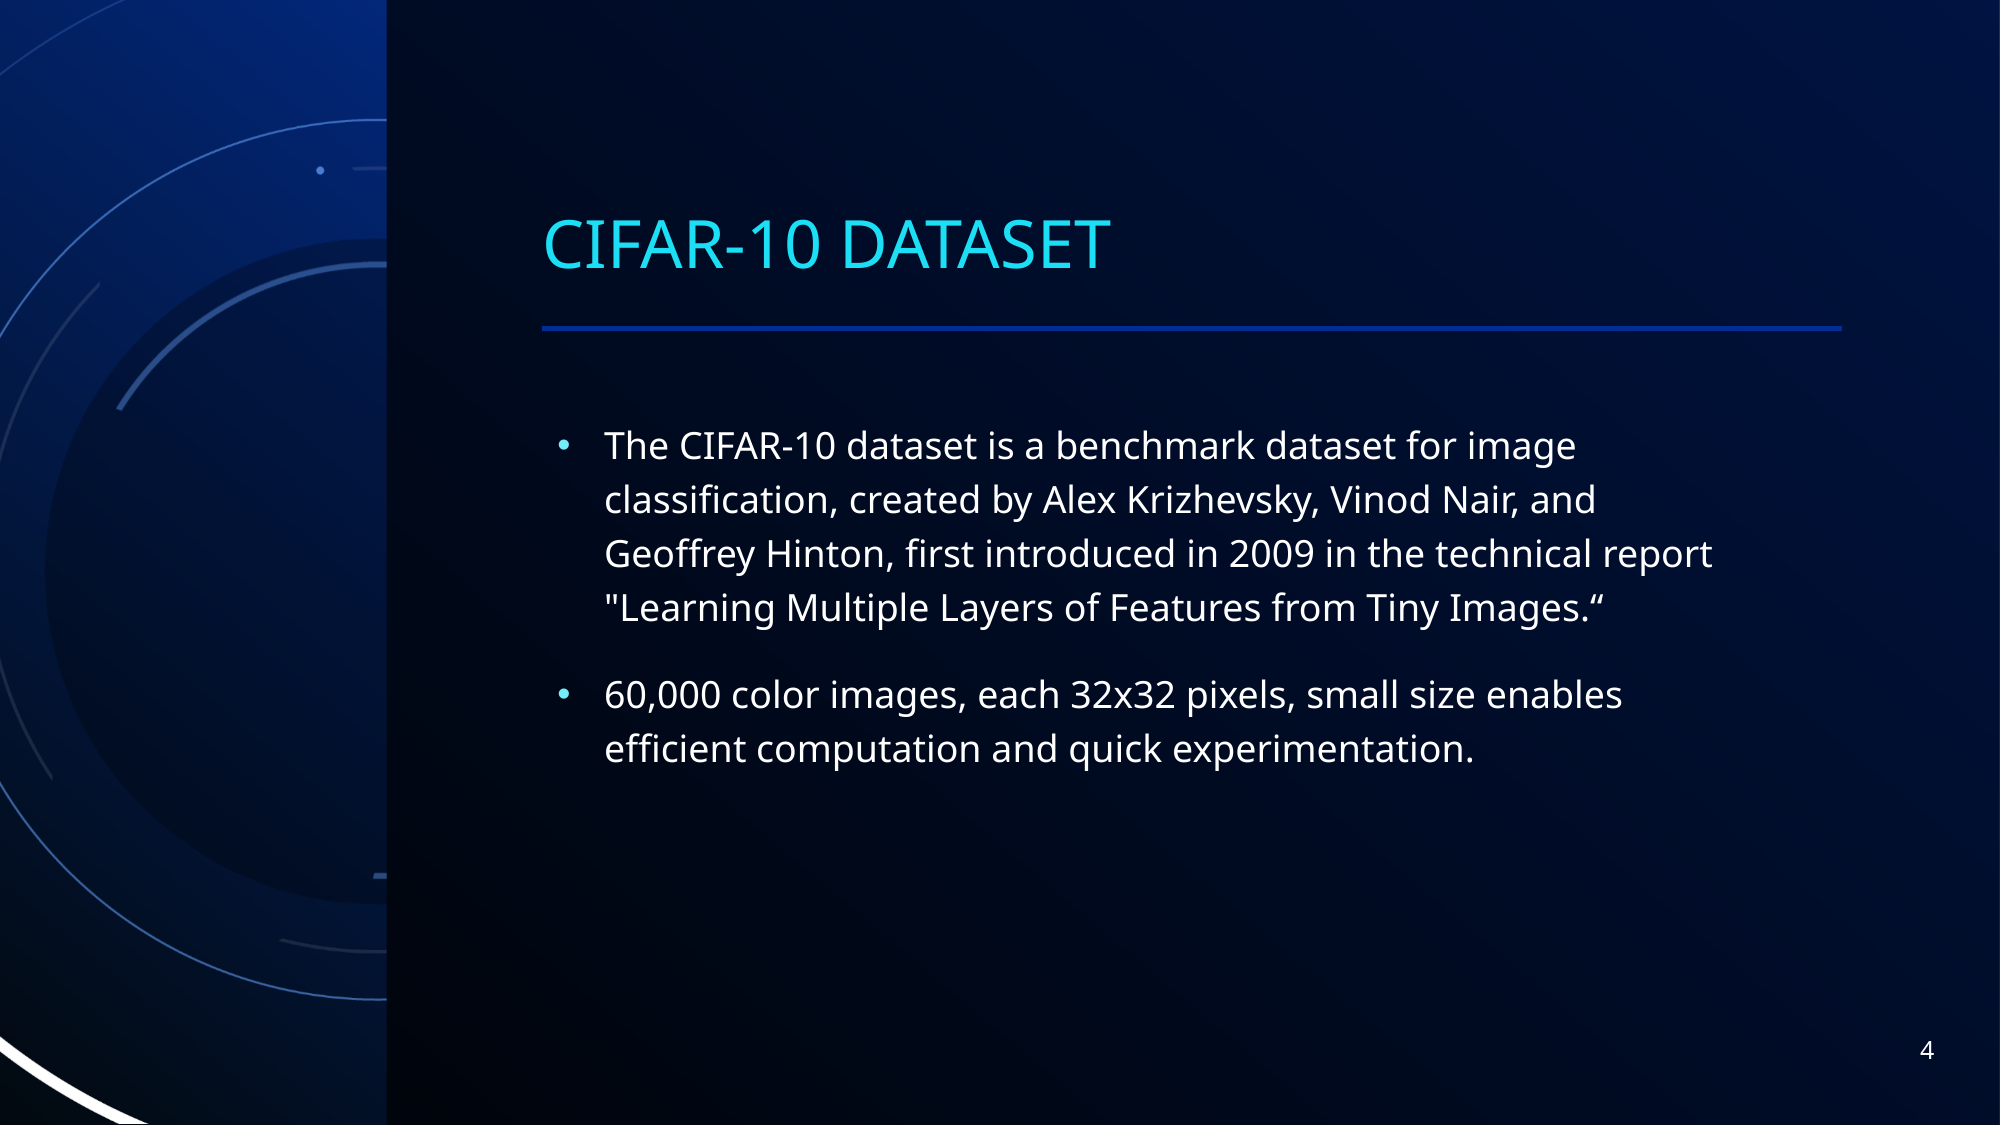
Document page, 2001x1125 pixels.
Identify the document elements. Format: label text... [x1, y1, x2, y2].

slide_number 4 [1499, 1021, 1950, 1082]
picture [0, 0, 387, 1124]
list The CIFAR-10 dataset is a benchmark dataset for image classification, created by Alex Krizhevsky, Vinod Nair, and Geoffrey Hinton, first introduced in 2009 in the technical report "Learning Multiple Layers of Features from Tiny Images.“ 60,000 color images, each 32x32 pixels, small size enables efficient computation and quick experimentation. [542, 405, 1760, 1009]
title CIFAR-10 DATASET [542, 18, 1760, 291]
